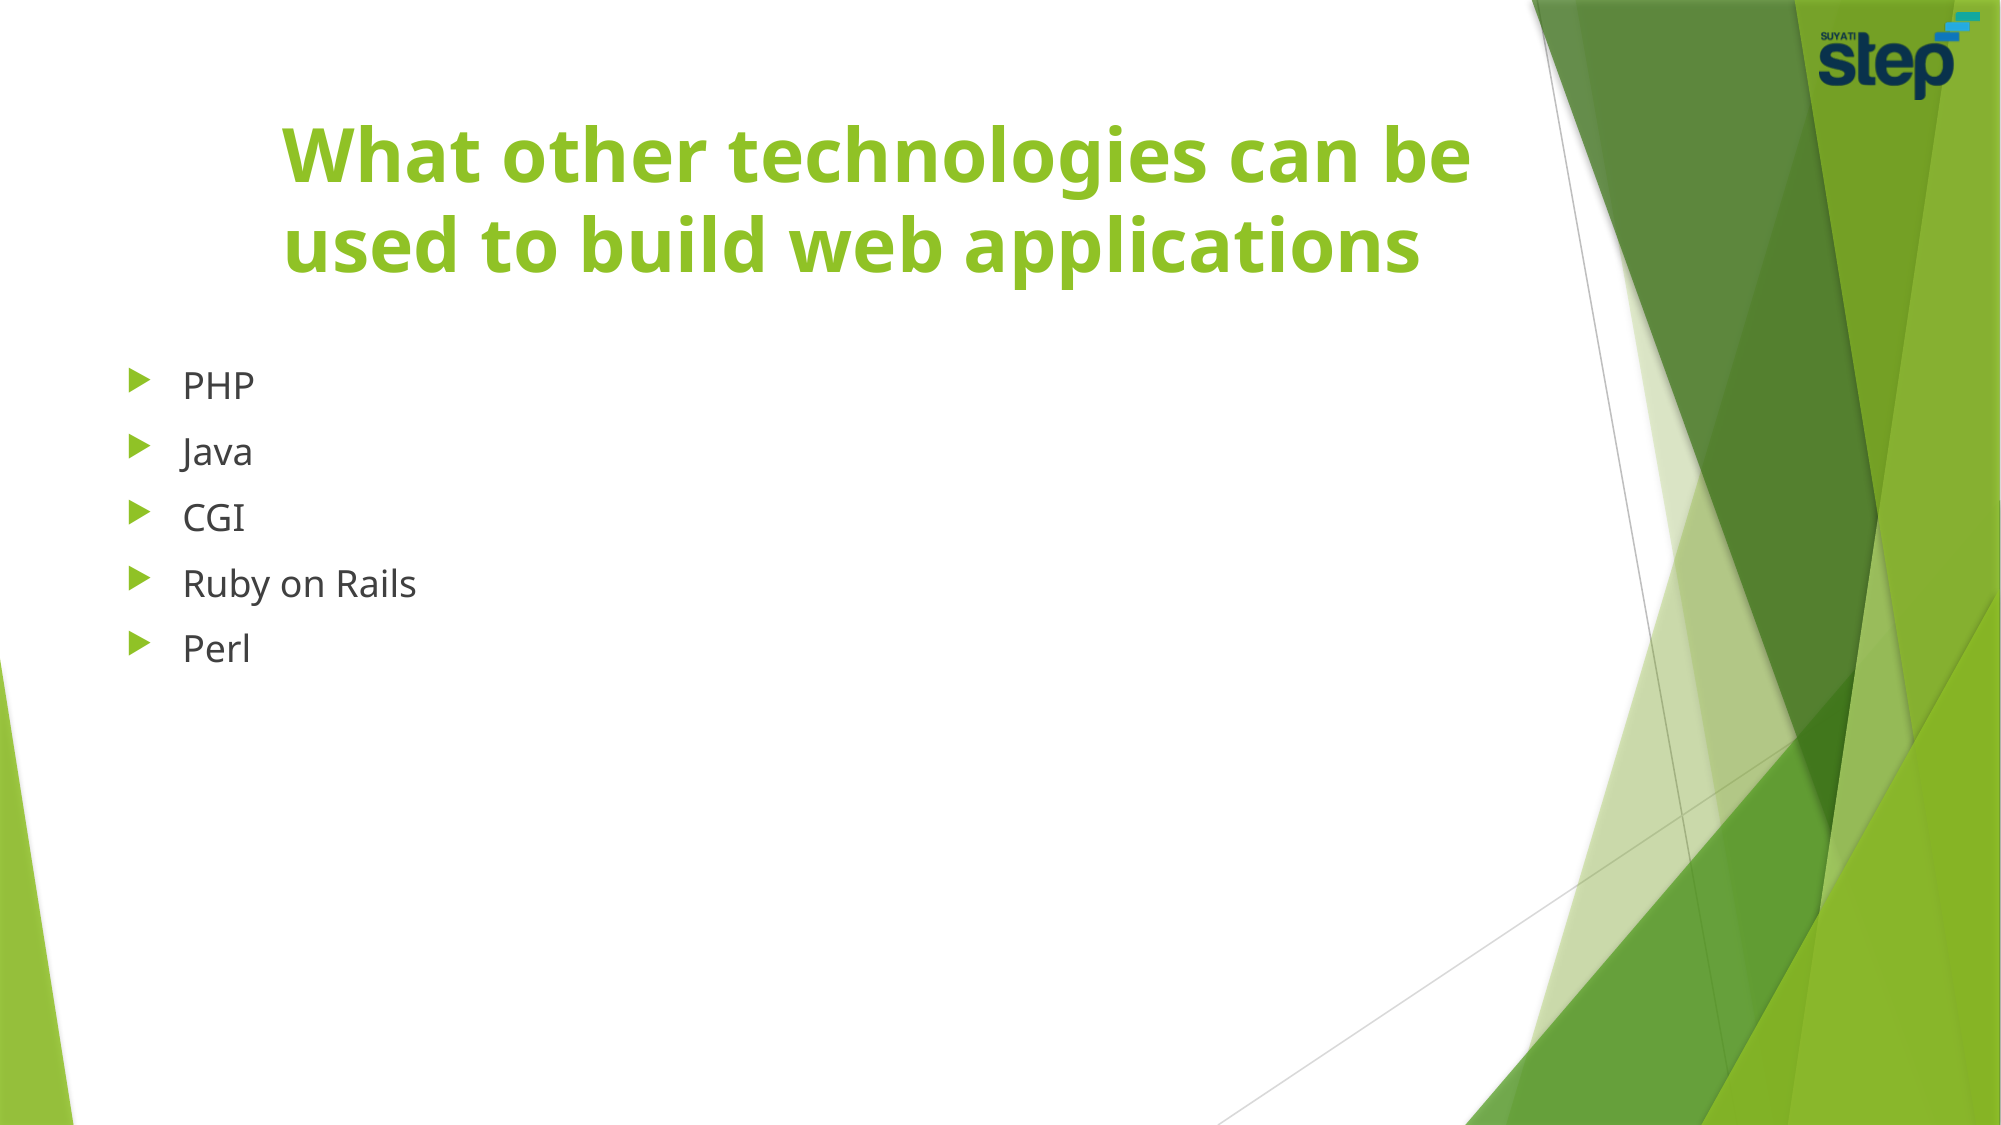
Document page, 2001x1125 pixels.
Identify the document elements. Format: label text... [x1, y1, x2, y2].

list PHP Java CGI Ruby on Rails Perl [111, 354, 1522, 992]
picture [1819, 12, 1981, 101]
title What other technologies can be used to build web applications [267, 99, 1679, 317]
